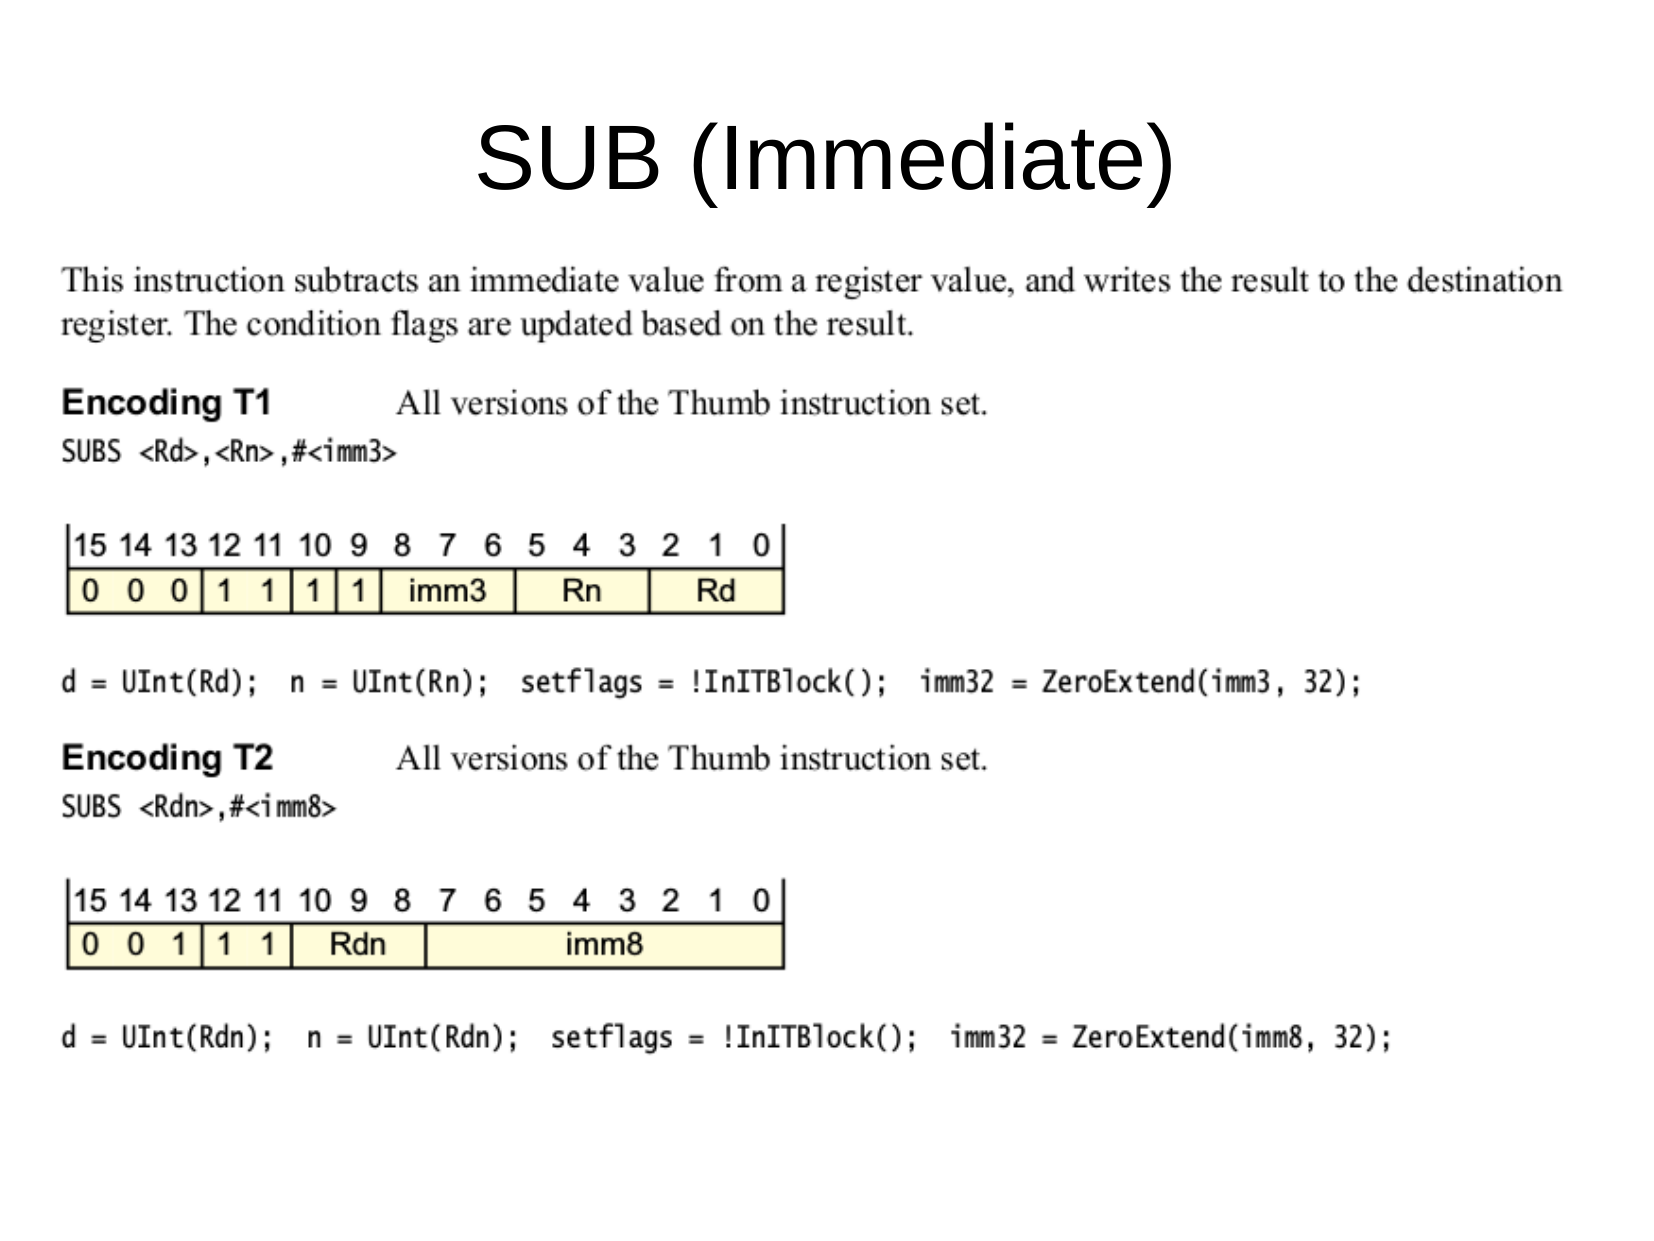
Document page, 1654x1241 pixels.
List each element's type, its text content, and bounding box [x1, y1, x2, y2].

title SUB (Immediate) [82, 49, 1571, 254]
picture [52, 256, 1585, 1081]
